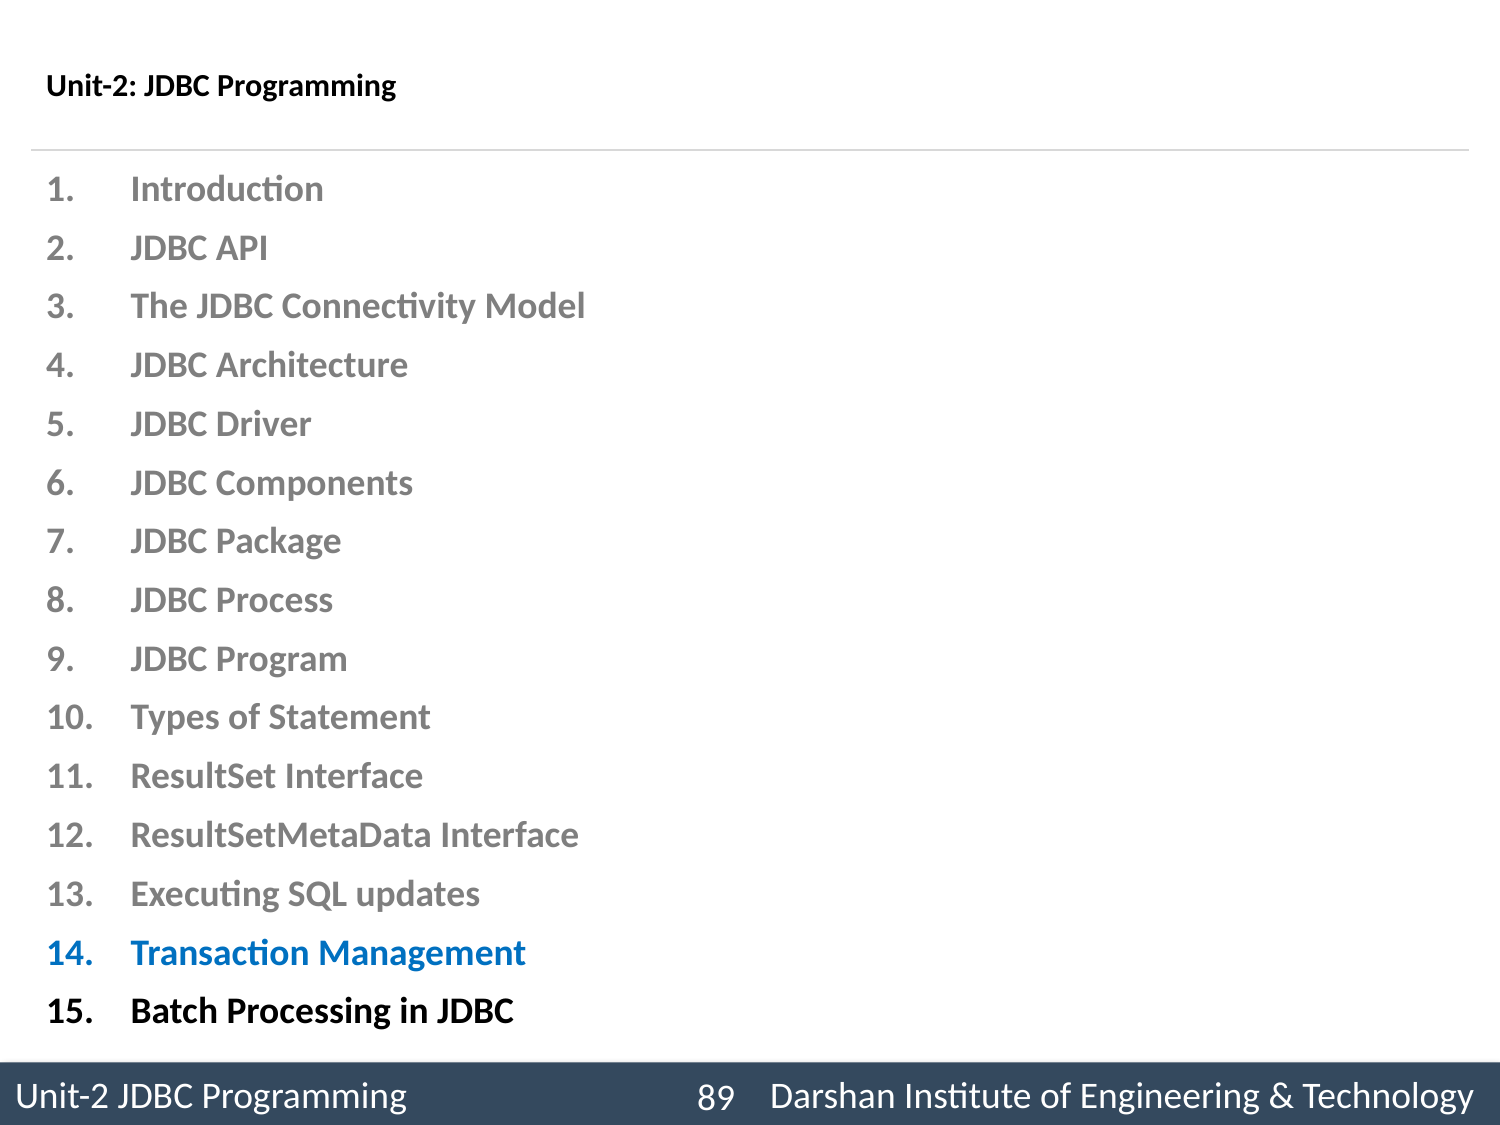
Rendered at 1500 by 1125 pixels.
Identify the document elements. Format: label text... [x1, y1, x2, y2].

title Unit-2: JDBC Programming [31, 17, 1469, 149]
slide_number 89 [624, 1065, 750, 1125]
list Introduction JDBC API The JDBC Connectivity Model JDBC Architecture JDBC Driver JDBC Components JDBC Package JDBC Process JDBC Program Types of Statement ResultSet Interface ResultSetMetaData Interface Executing SQL updates Transaction Management Batch Processing in JDBC [31, 149, 1469, 1038]
